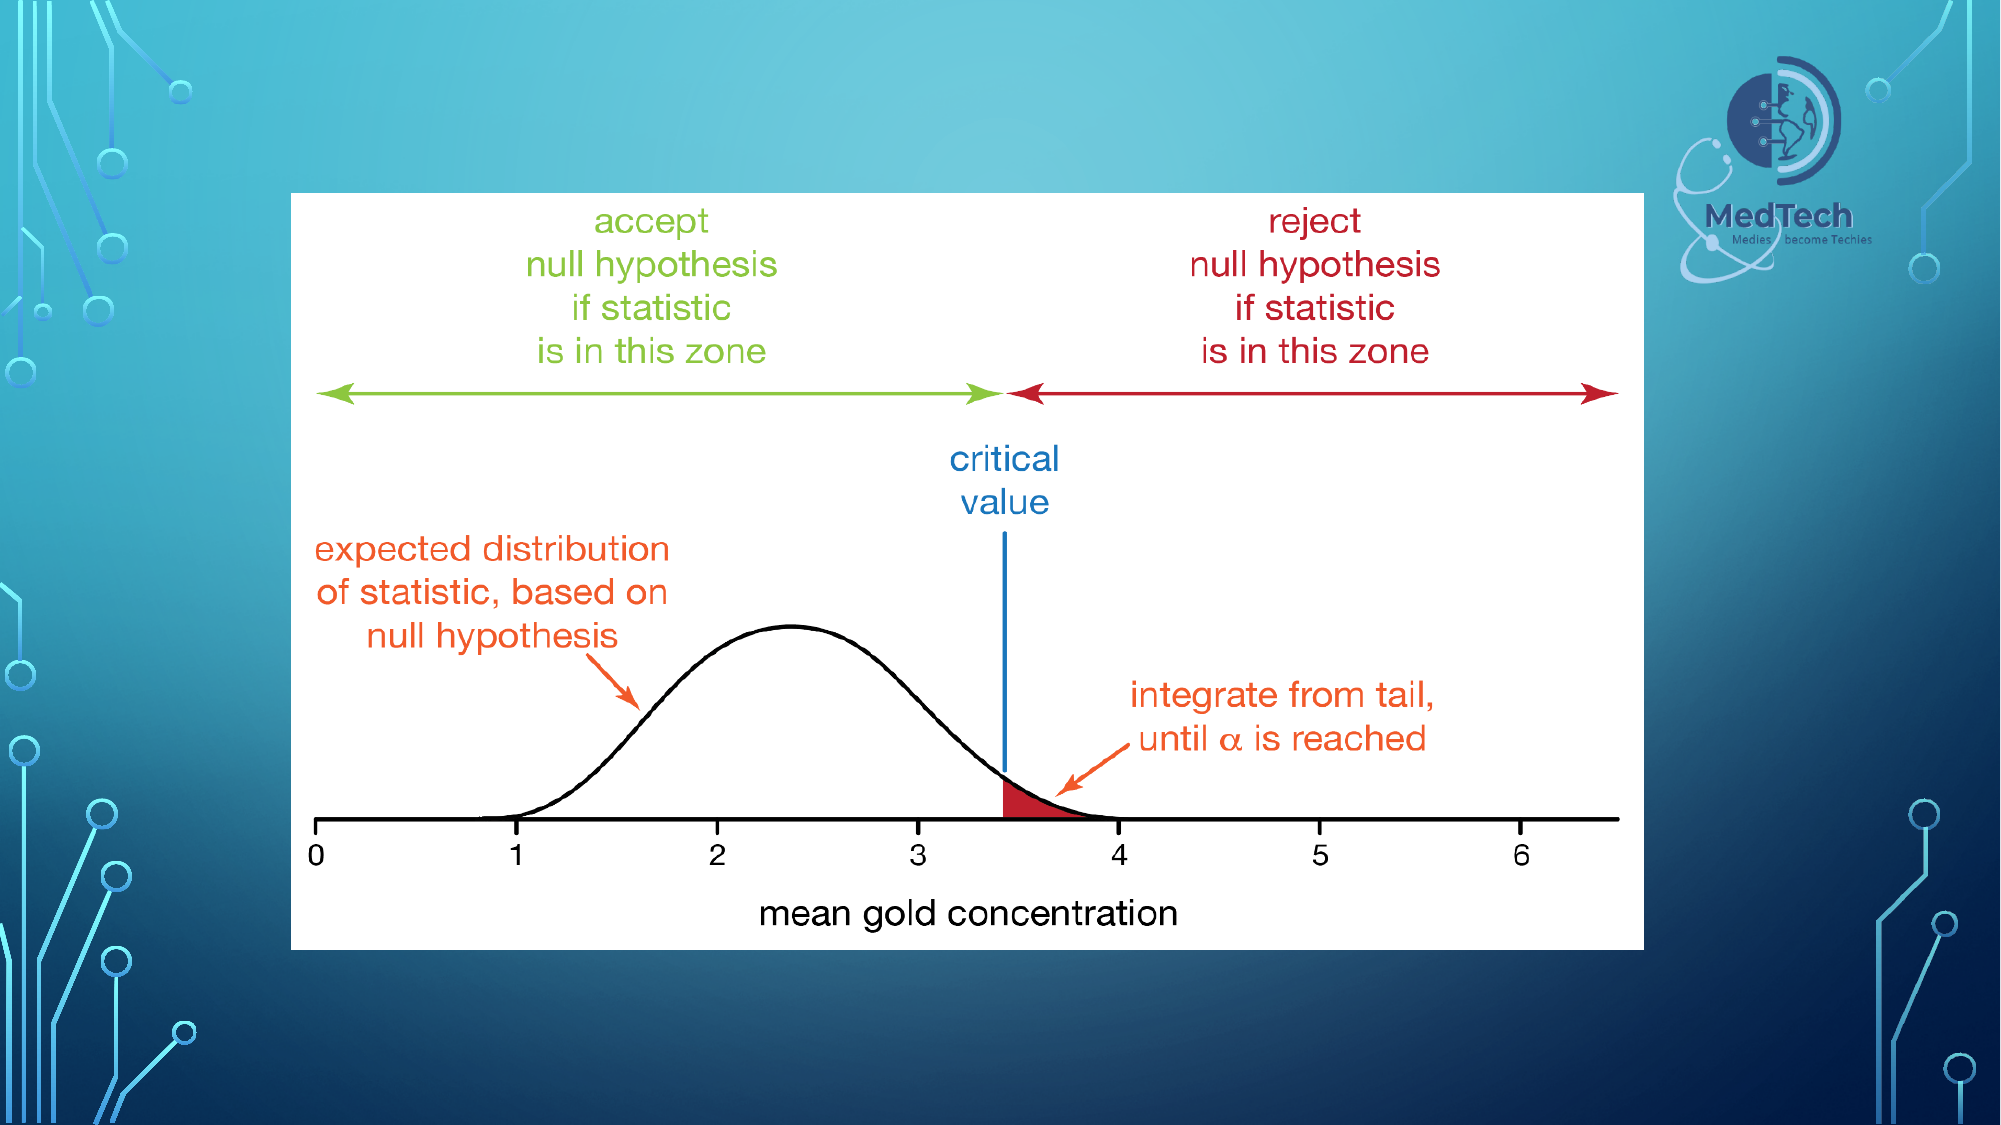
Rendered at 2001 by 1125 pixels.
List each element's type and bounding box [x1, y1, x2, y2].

picture [1626, 43, 1912, 296]
list [291, 193, 1644, 951]
